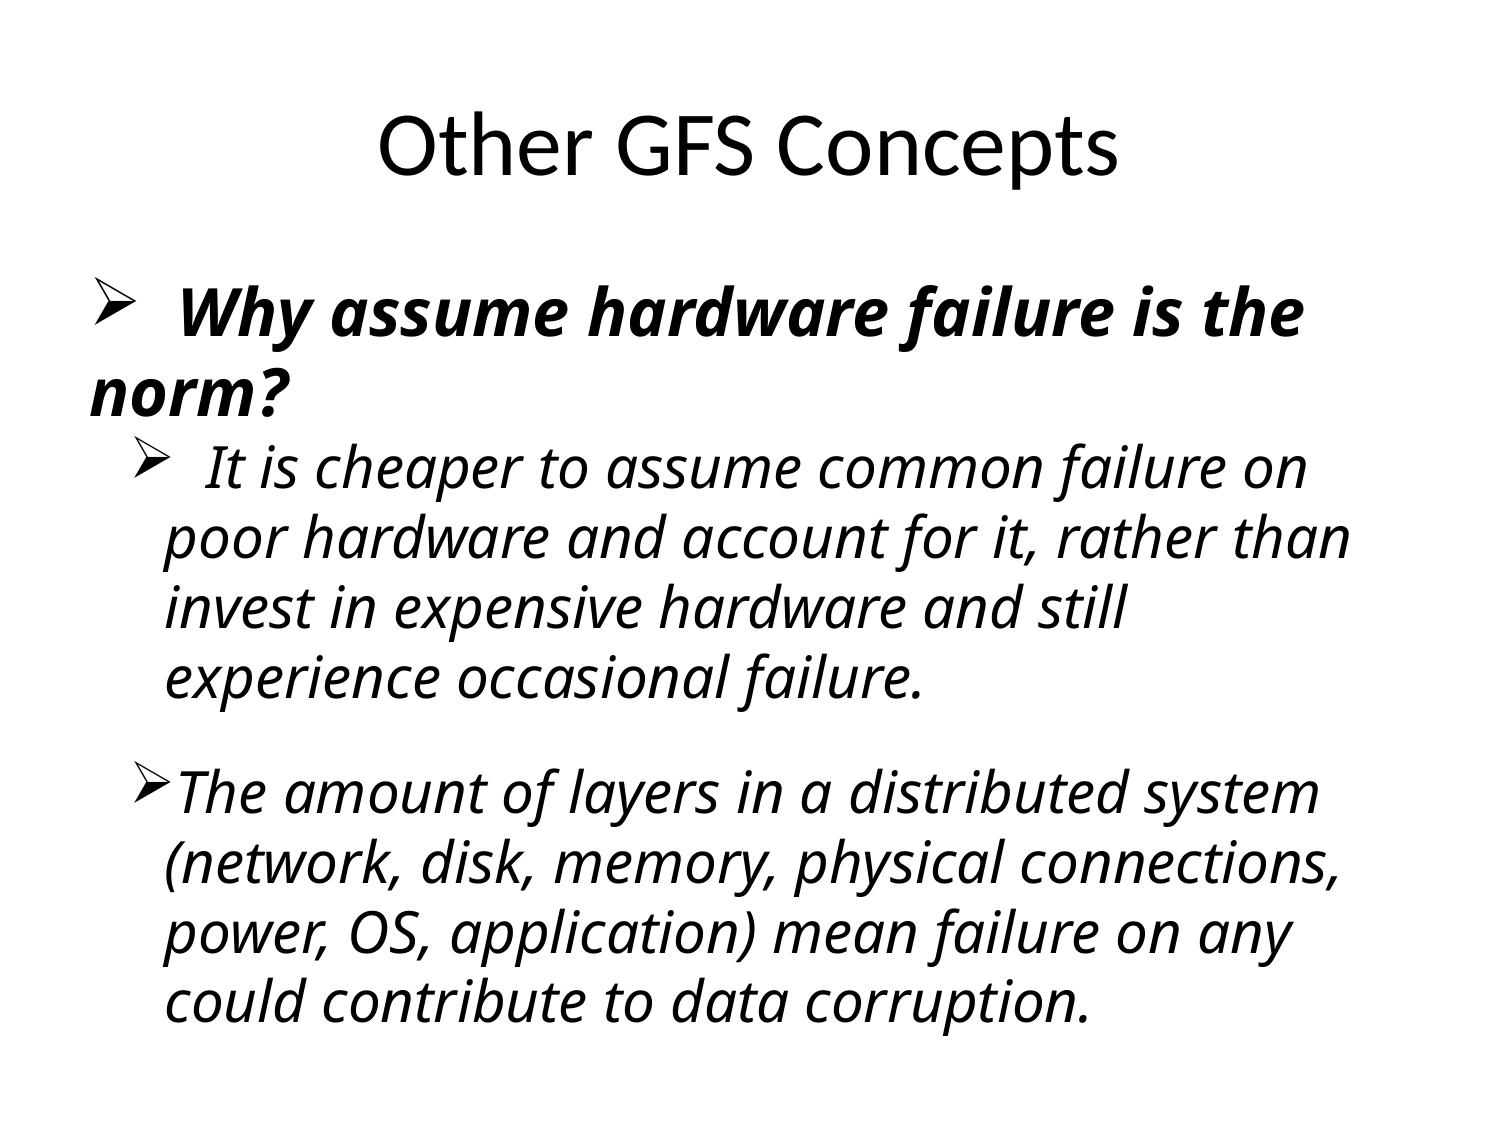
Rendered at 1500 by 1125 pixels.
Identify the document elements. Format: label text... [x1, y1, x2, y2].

text_box Why assume hardware failure is the norm? It is cheaper to assume common failure on poor hardware and account for it, rather than invest in expensive hardware and still experience occasional failure. The amount of layers in a distributed system (network, disk, memory, physical connections, power, OS, application) mean failure on any could contribute to data corruption. [75, 262, 1425, 1005]
text_box Other GFS Concepts [75, 45, 1425, 233]
